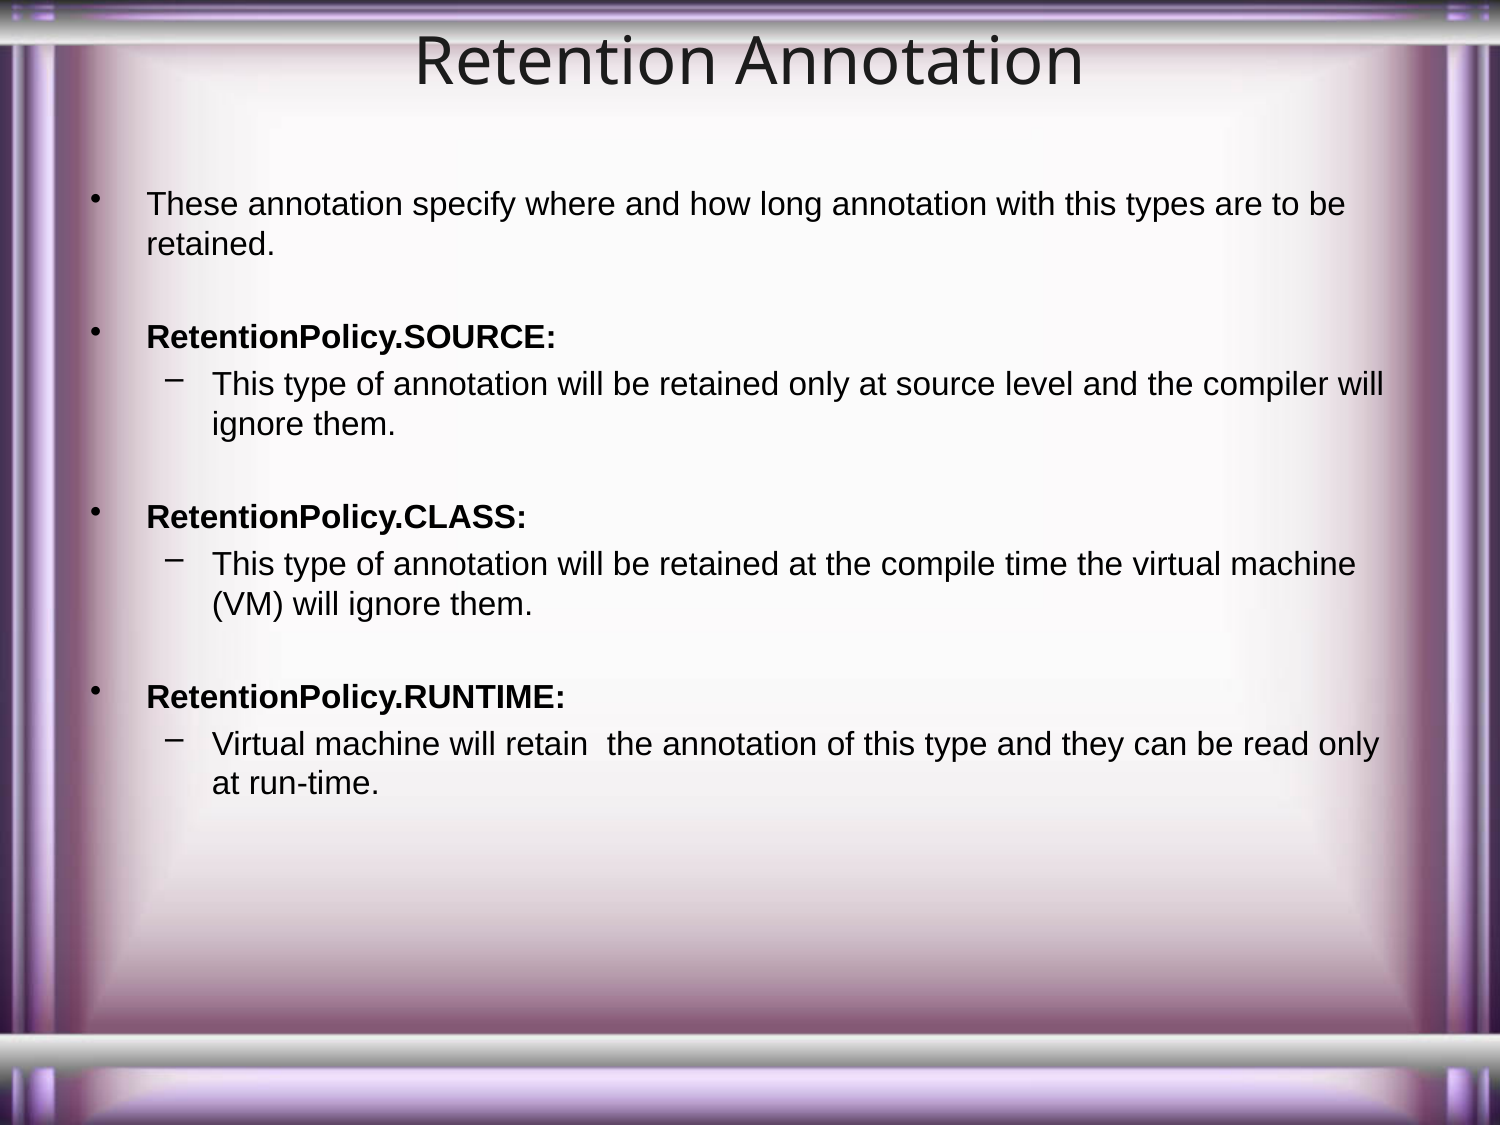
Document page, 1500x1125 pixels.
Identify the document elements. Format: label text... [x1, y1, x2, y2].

list These annotation specify where and how long annotation with this types are to be retained. RetentionPolicy.SOURCE: This type of annotation will be retained only at source level and the compiler will ignore them. RetentionPolicy.CLASS: This type of annotation will be retained at the compile time the virtual machine (VM) will ignore them. RetentionPolicy.RUNTIME: Virtual machine will retain the annotation of this type and they can be read only at run-time. [75, 174, 1425, 1005]
picture [0, 0, 1500, 1125]
title Retention Annotation [75, 45, 1425, 150]
